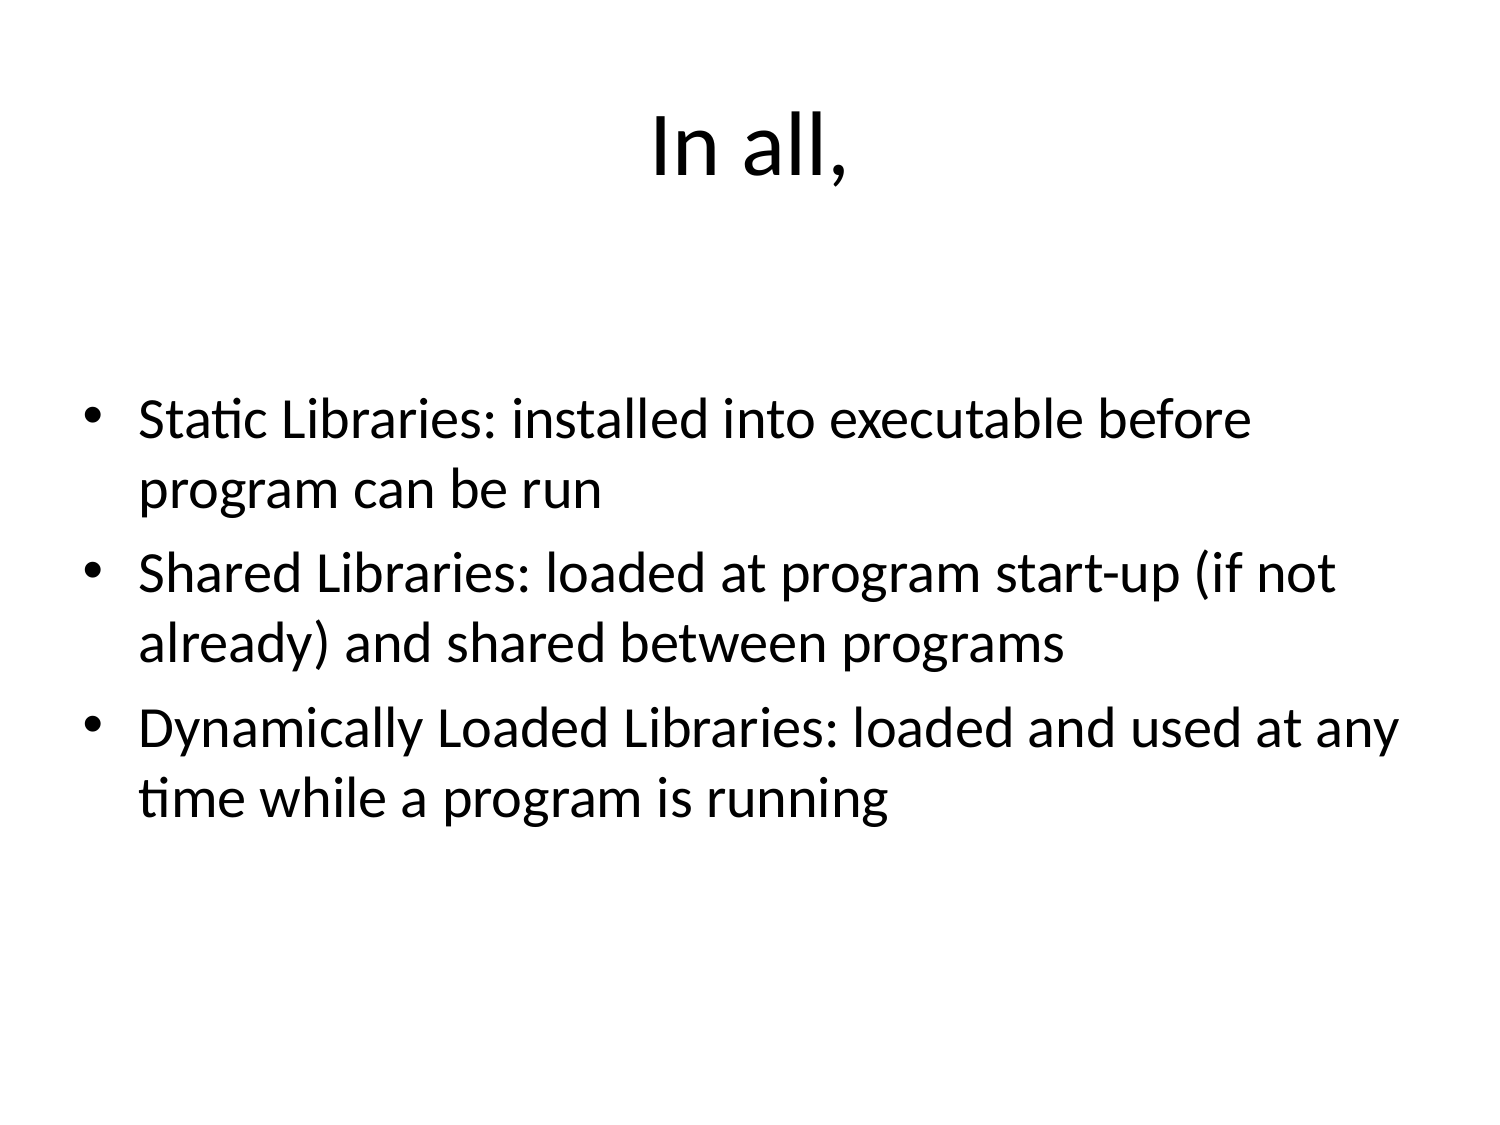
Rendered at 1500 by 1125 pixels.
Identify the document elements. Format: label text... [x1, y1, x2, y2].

list Static Libraries: installed into executable before program can be run Shared Libraries: loaded at program start-up (if not already) and shared between programs Dynamically Loaded Libraries: loaded and used at any time while a program is running [74, 371, 1426, 1006]
title In all, [74, 44, 1426, 234]
